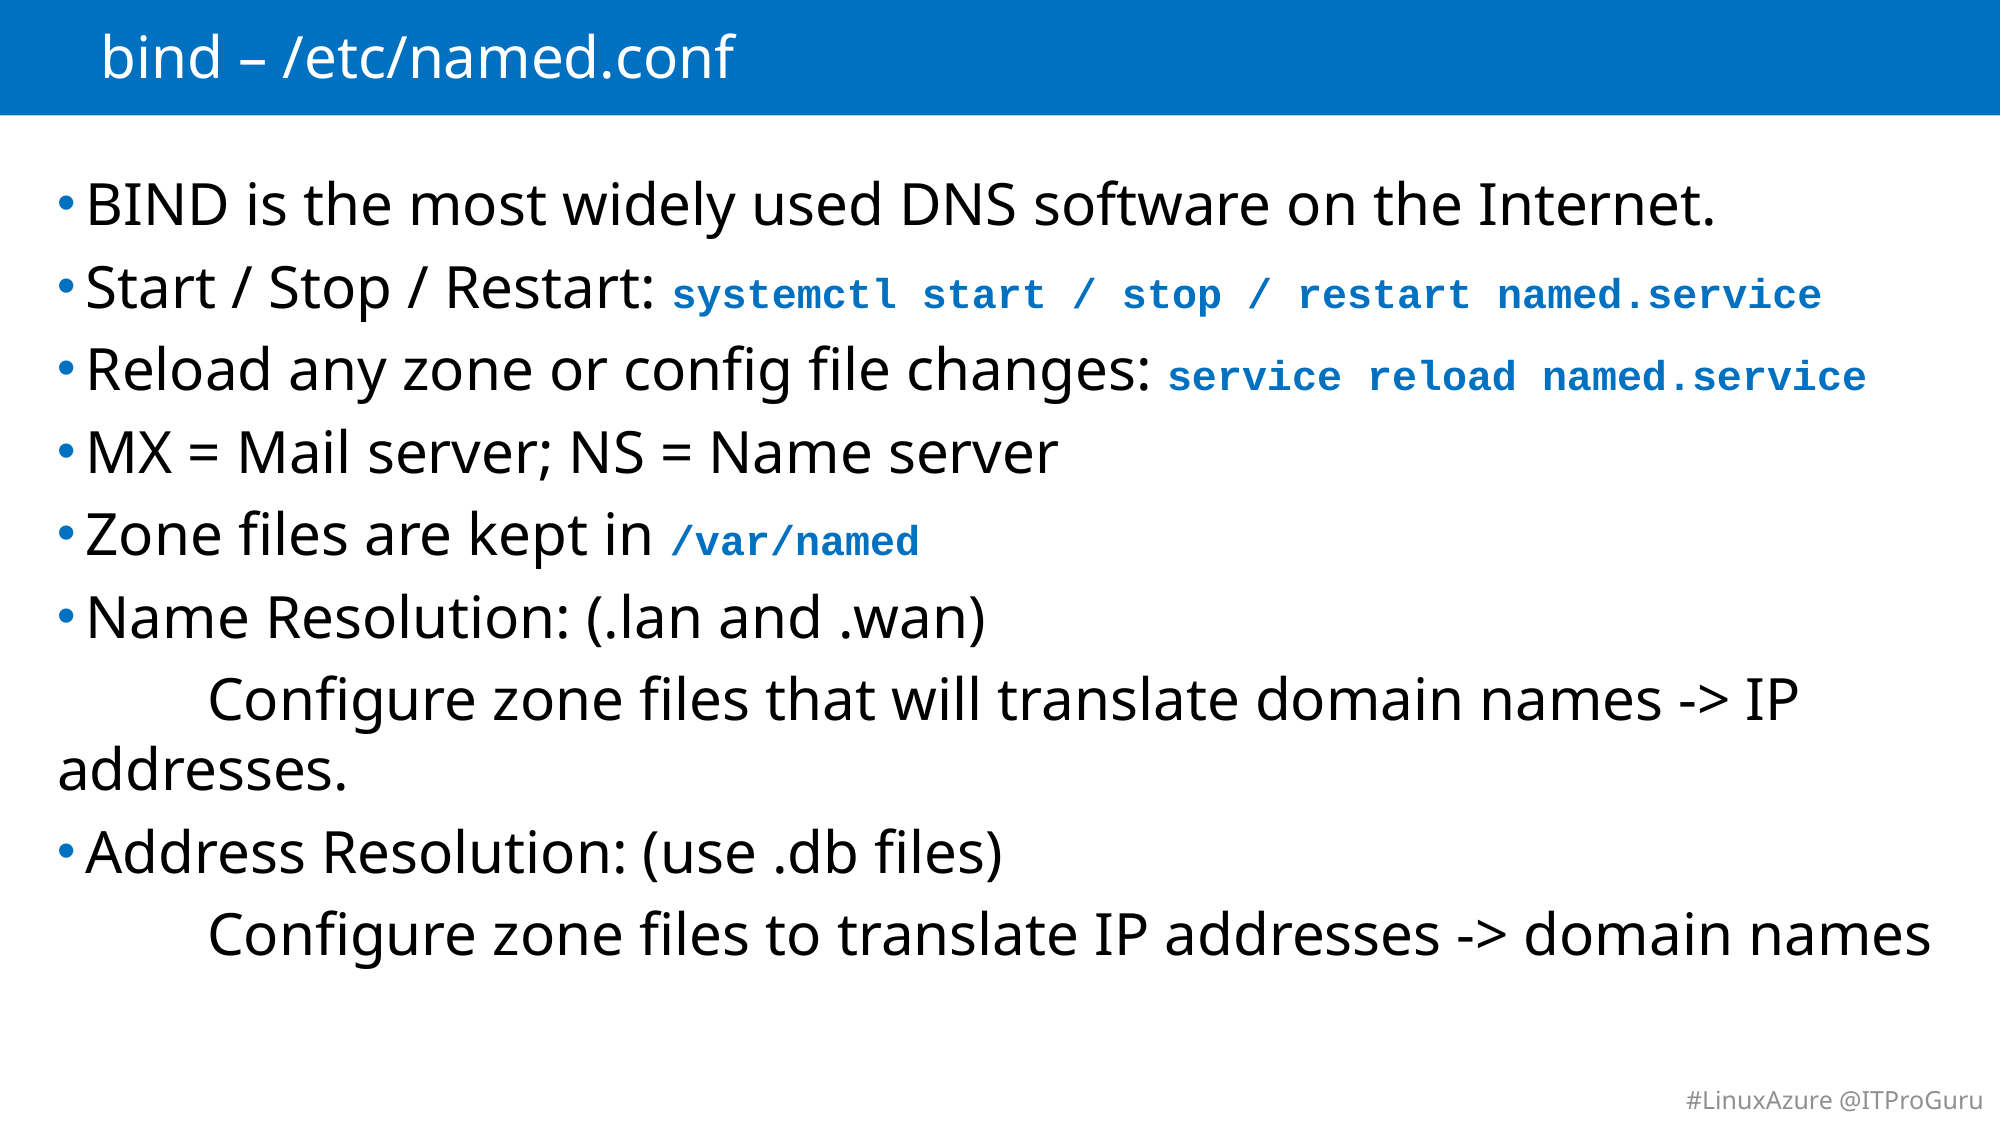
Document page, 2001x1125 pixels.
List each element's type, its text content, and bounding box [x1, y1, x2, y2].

list BIND is the most widely used DNS software on the Internet. Start / Stop / Restart: systemctl start / stop / restart named.service Reload any zone or config file changes: service reload named.service MX = Mail server; NS = Name server Zone files are kept in /var/named Name Resolution: (.lan and .wan) Configure zone files that will translate domain names -> IP addresses. Address Resolution: (use .db files) Configure zone files to translate IP addresses -> domain names [56, 167, 1933, 1013]
title bind – /etc/named.conf [100, 0, 1802, 122]
